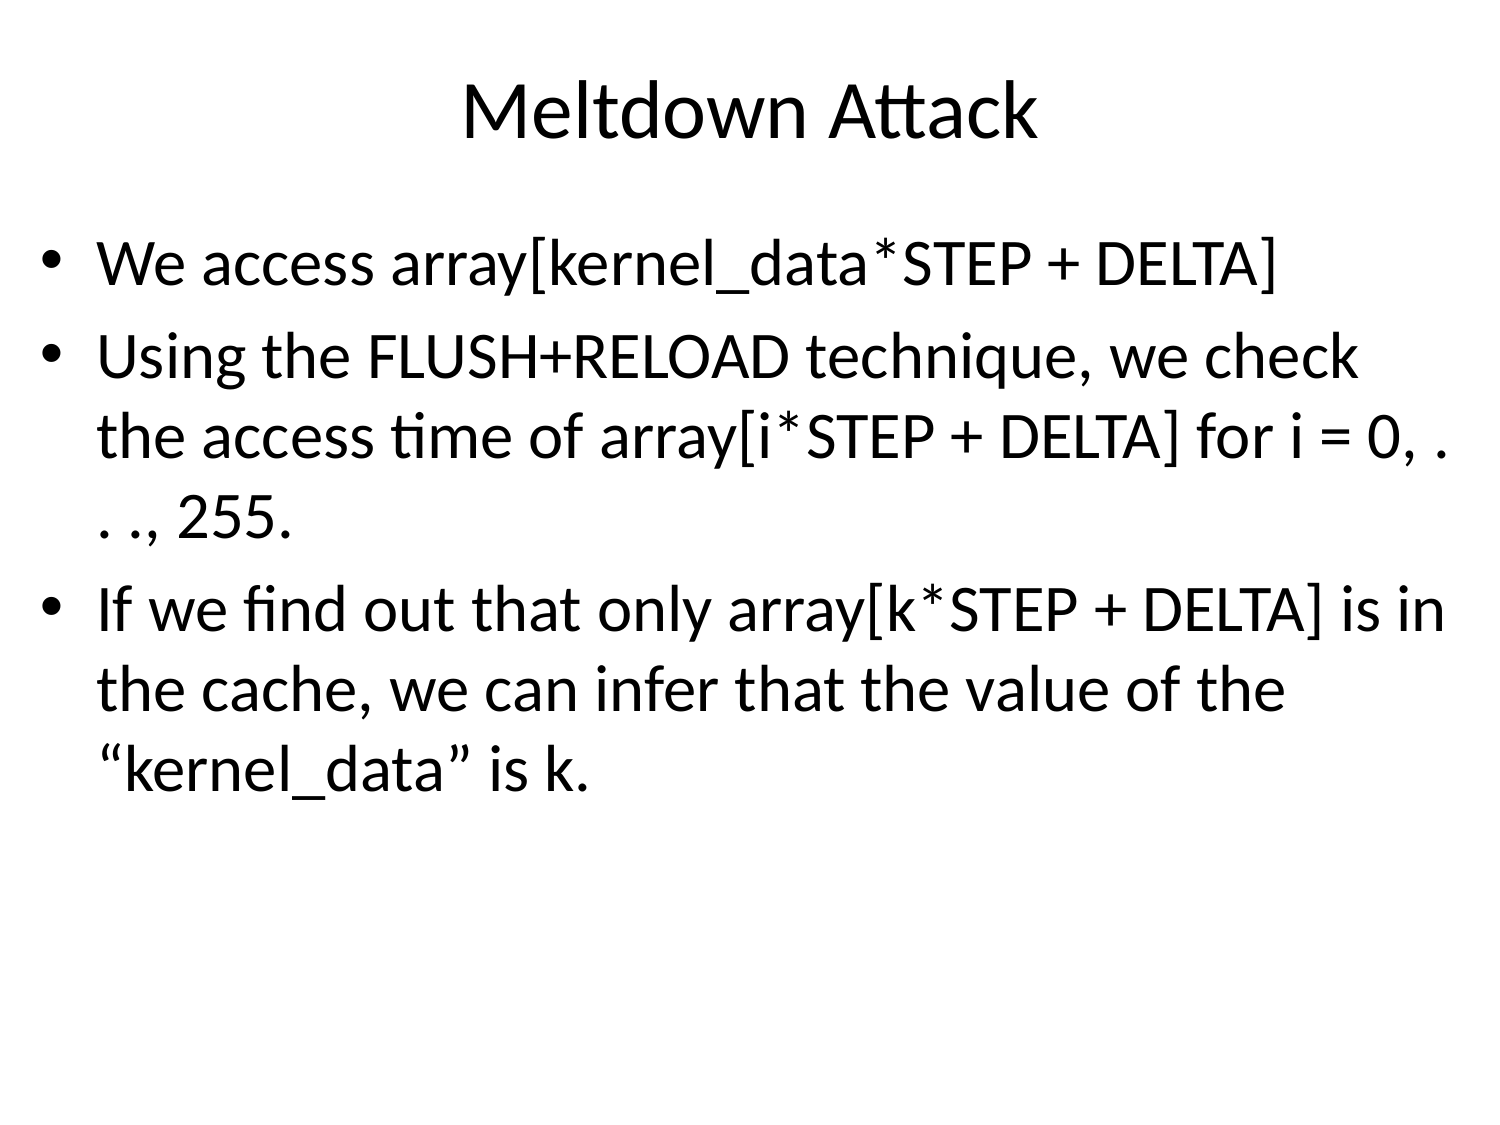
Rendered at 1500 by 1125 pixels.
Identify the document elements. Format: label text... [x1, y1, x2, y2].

list We access array[kernel_data*STEP + DELTA] Using the FLUSH+RELOAD technique, we check the access time of array[i*STEP + DELTA] for i = 0, . . ., 255. If we find out that only array[k*STEP + DELTA] is in the cache, we can infer that the value of the “kernel_data” is k. [24, 210, 1475, 1071]
title Meltdown Attack [24, 11, 1475, 200]
